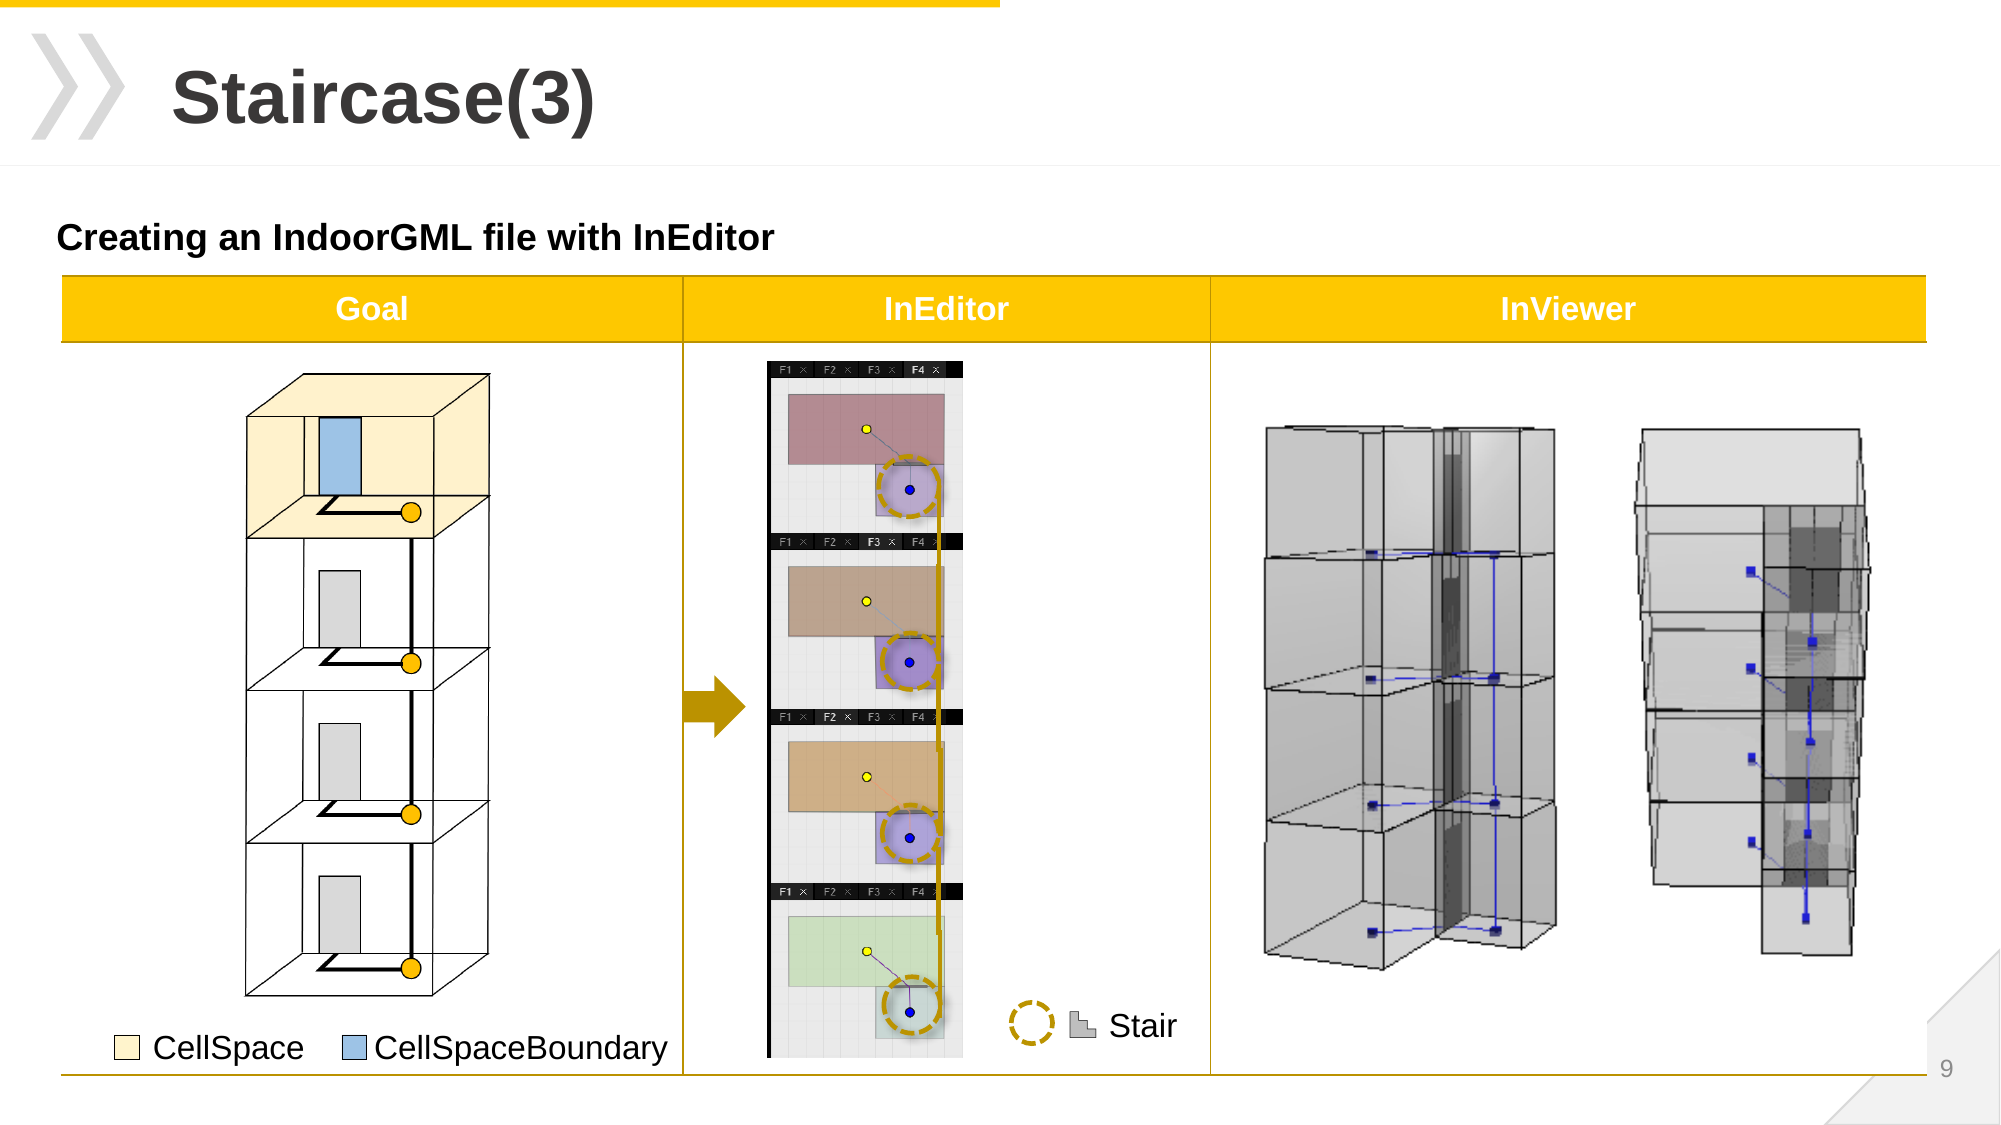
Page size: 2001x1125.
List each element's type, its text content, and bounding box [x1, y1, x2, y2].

text_box [682, 672, 748, 741]
picture [766, 361, 963, 1059]
text_box [1010, 1001, 1054, 1045]
table_header Goal [62, 277, 682, 341]
table_cell [62, 343, 682, 1074]
table_cell [684, 343, 1210, 1074]
title Staircase(3) [156, 39, 1882, 159]
slide_number 9 [1518, 1037, 1969, 1098]
table_header InEditor [684, 277, 1210, 341]
picture [1242, 388, 1583, 990]
text_box Stair [1094, 996, 1196, 1092]
text_box Creating an IndoorGML file with InEditor [41, 205, 791, 265]
text_box CellSpaceBoundary [359, 1019, 687, 1075]
text_box CellSpace [128, 1019, 322, 1075]
text_box [113, 1034, 128, 1061]
text_box [341, 1034, 359, 1061]
picture [1599, 399, 1896, 979]
picture [243, 373, 491, 997]
table_header InViewer [1211, 277, 1926, 341]
picture [1063, 1005, 1102, 1044]
table_cell [1211, 343, 1926, 1074]
